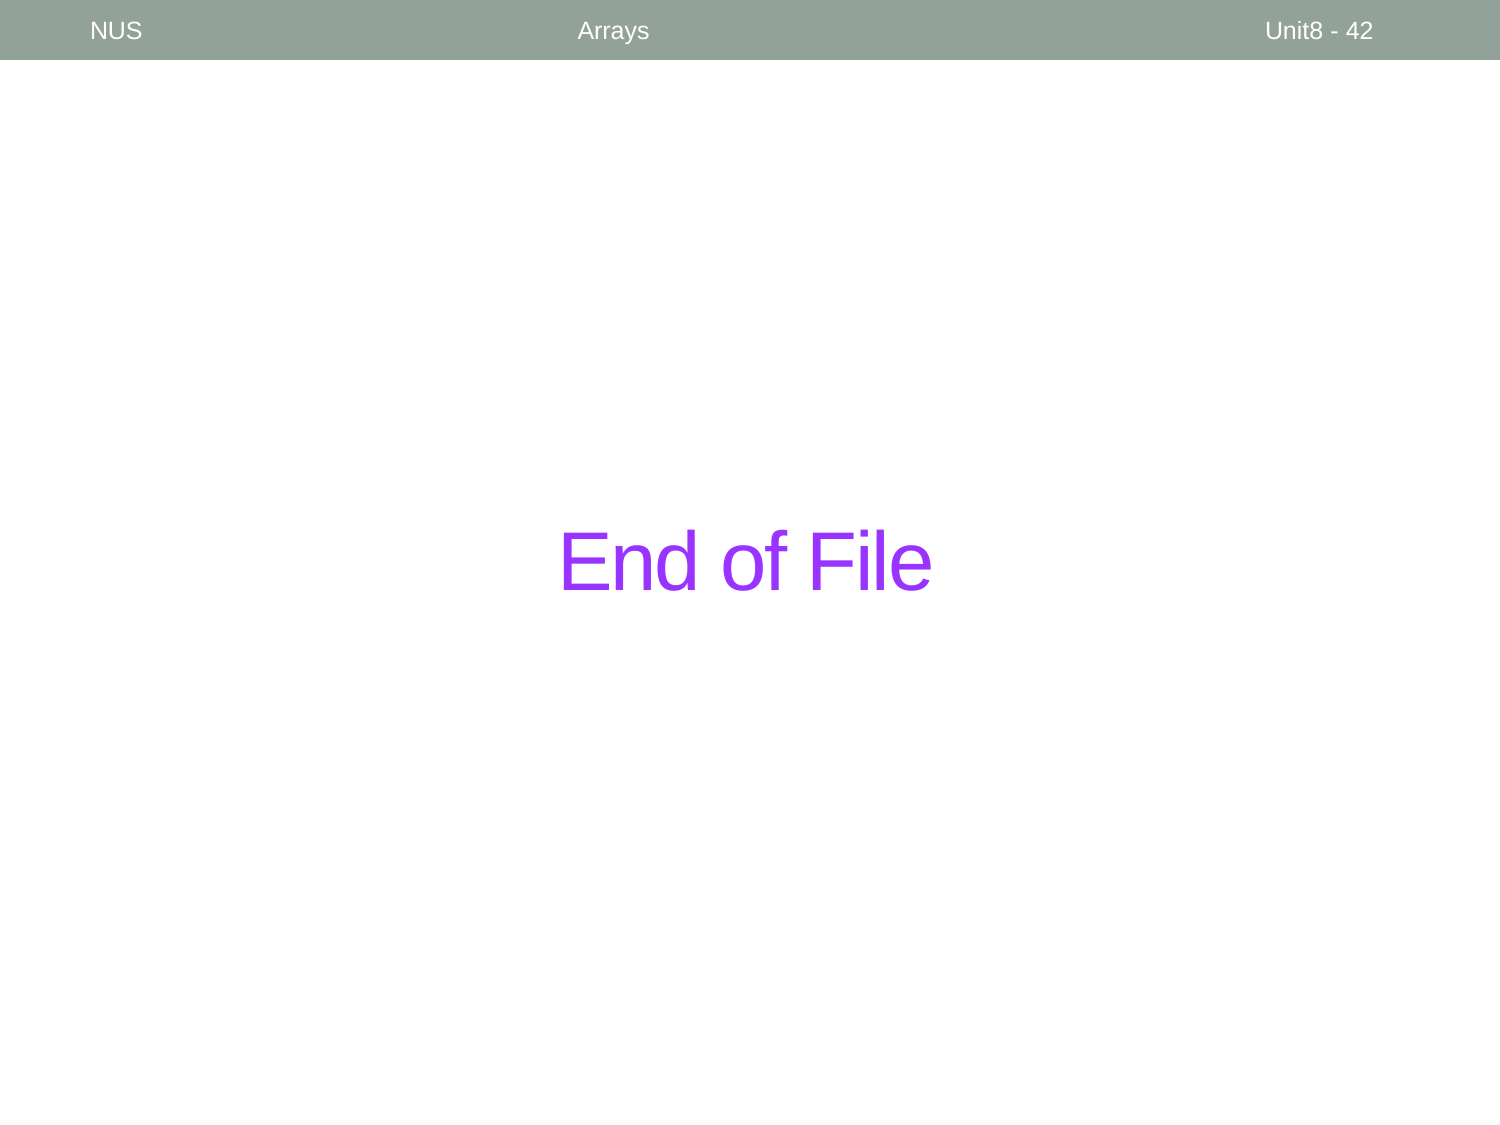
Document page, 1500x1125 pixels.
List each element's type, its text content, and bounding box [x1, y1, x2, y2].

slide_number NUS [75, 3, 550, 57]
slide_number Unit8 - 42 [1250, 3, 1425, 57]
title End of File [192, 463, 1300, 651]
footer Arrays [562, 3, 1238, 57]
